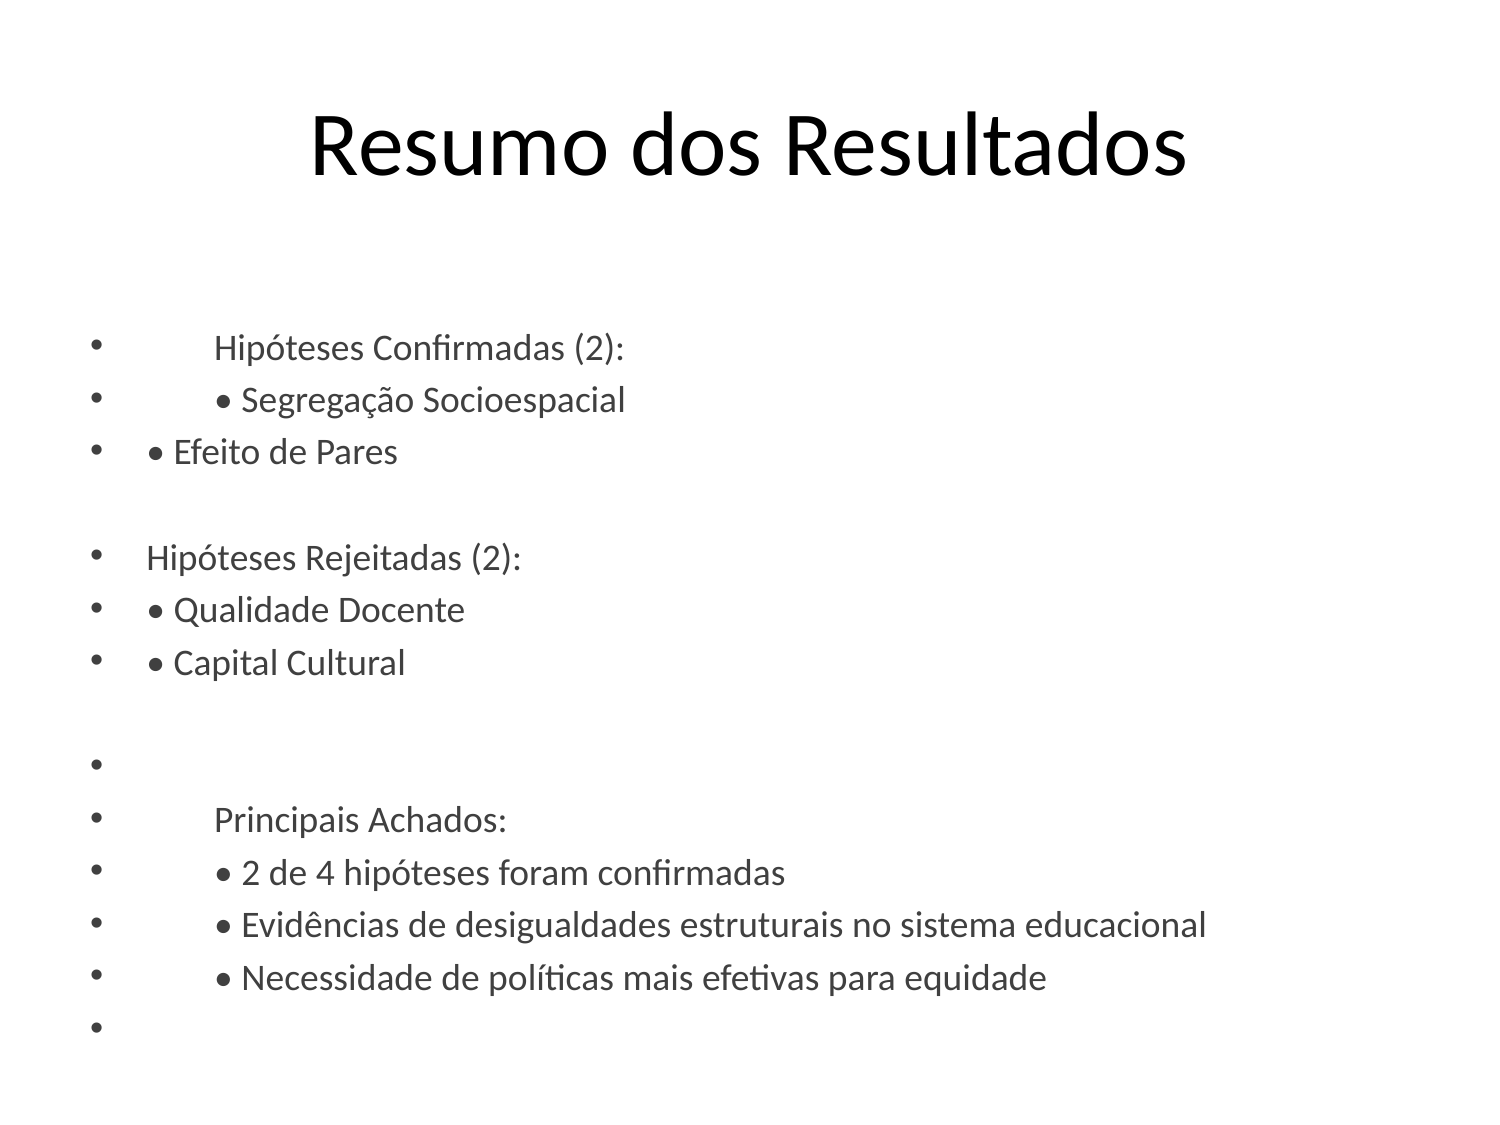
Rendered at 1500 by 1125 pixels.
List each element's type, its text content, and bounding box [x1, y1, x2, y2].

title Resumo dos Resultados [75, 45, 1425, 233]
list Hipóteses Confirmadas (2): • Segregação Socioespacial • Efeito de Pares Hipóteses Rejeitadas (2): • Qualidade Docente • Capital Cultural Principais Achados: • 2 de 4 hipóteses foram confirmadas • Evidências de desigualdades estruturais no sistema educacional • Necessidade de políticas mais efetivas para equidade [75, 262, 1425, 1005]
